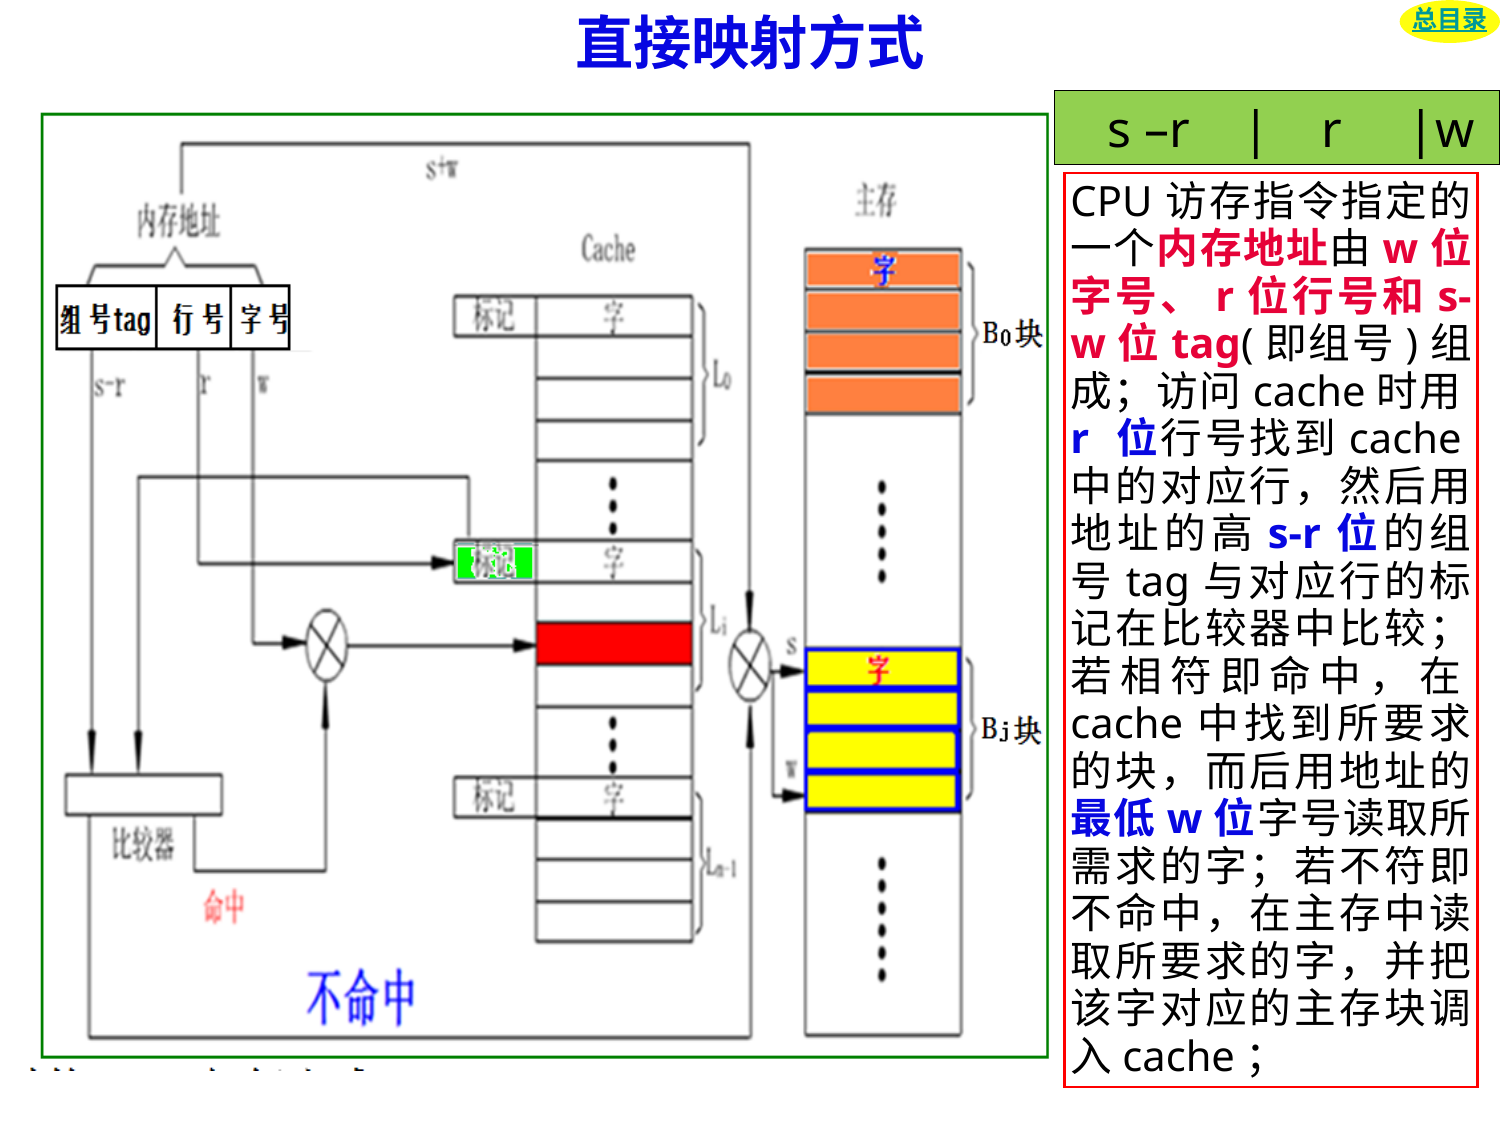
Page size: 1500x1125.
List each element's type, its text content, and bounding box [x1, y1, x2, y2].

text_box s –r | r |w [1054, 90, 1500, 165]
text_box CPU访存指令指定的一个内存地址由w位字号、r位行号和s-w位tag(即组号)组成；访问cache时用r 位行号找到cache中的对应行，然后用地址的高s-r位的组号tag与对应行的标记在比较器中比较；若相符即命中，在cache中找到所要求的块，而后用地址的最低w位字号读取所需求的字；若不符即不命中，在主存中读取所要求的字，并把该字对应的主存块调入cache； [1064, 172, 1478, 1087]
title 直接映射方式 [64, 0, 1436, 83]
picture [29, 103, 1058, 1071]
text_box 总目录 [1399, 0, 1500, 43]
